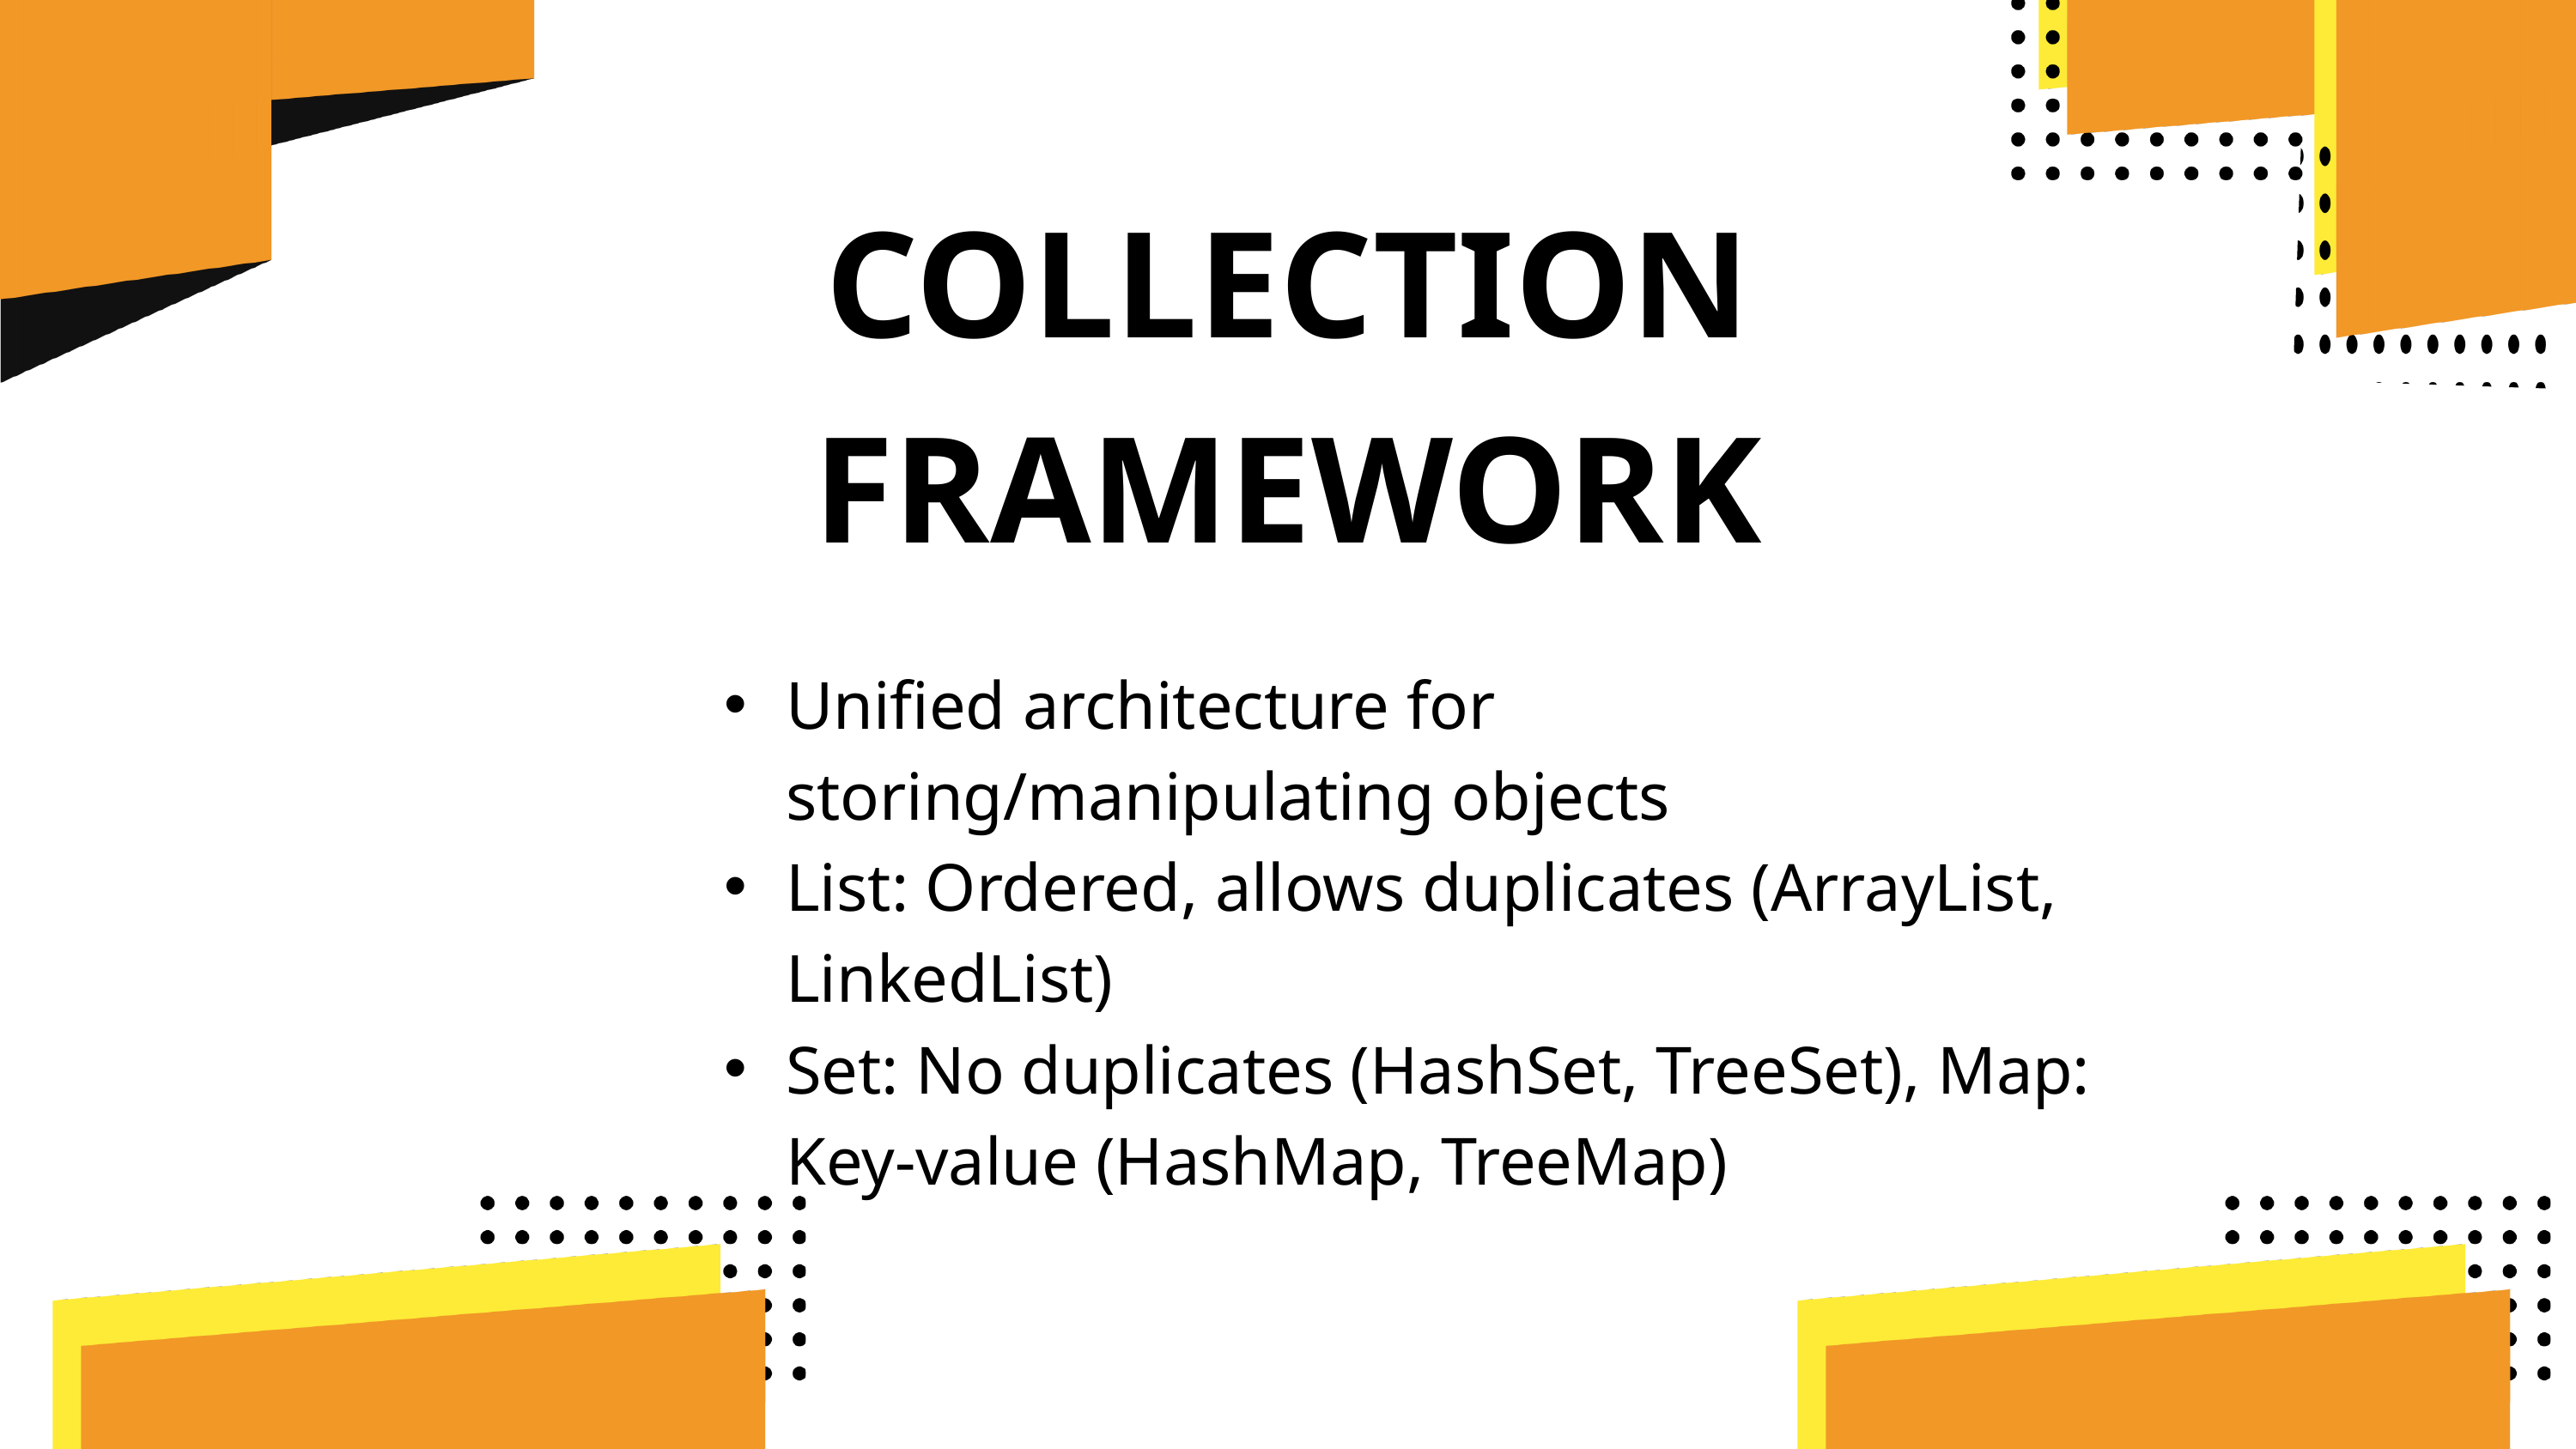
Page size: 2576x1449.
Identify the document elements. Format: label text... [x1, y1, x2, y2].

text_box Unified architecture for storing/manipulating objects List: Ordered, allows duplicates (ArrayList, LinkedList) Set: No duplicates (HashSet, TreeSet), Map: Key-value (HashMap, TreeMap) [475, 651, 2101, 1289]
text_box [284, 0, 575, 180]
text_box [0, 0, 290, 400]
text_box [25, 1196, 806, 1449]
text_box [2011, 0, 2306, 180]
text_box [1770, 1196, 2551, 1449]
text_box COLLECTION FRAMEWORK [569, 161, 2007, 573]
text_box [2293, 0, 2576, 390]
